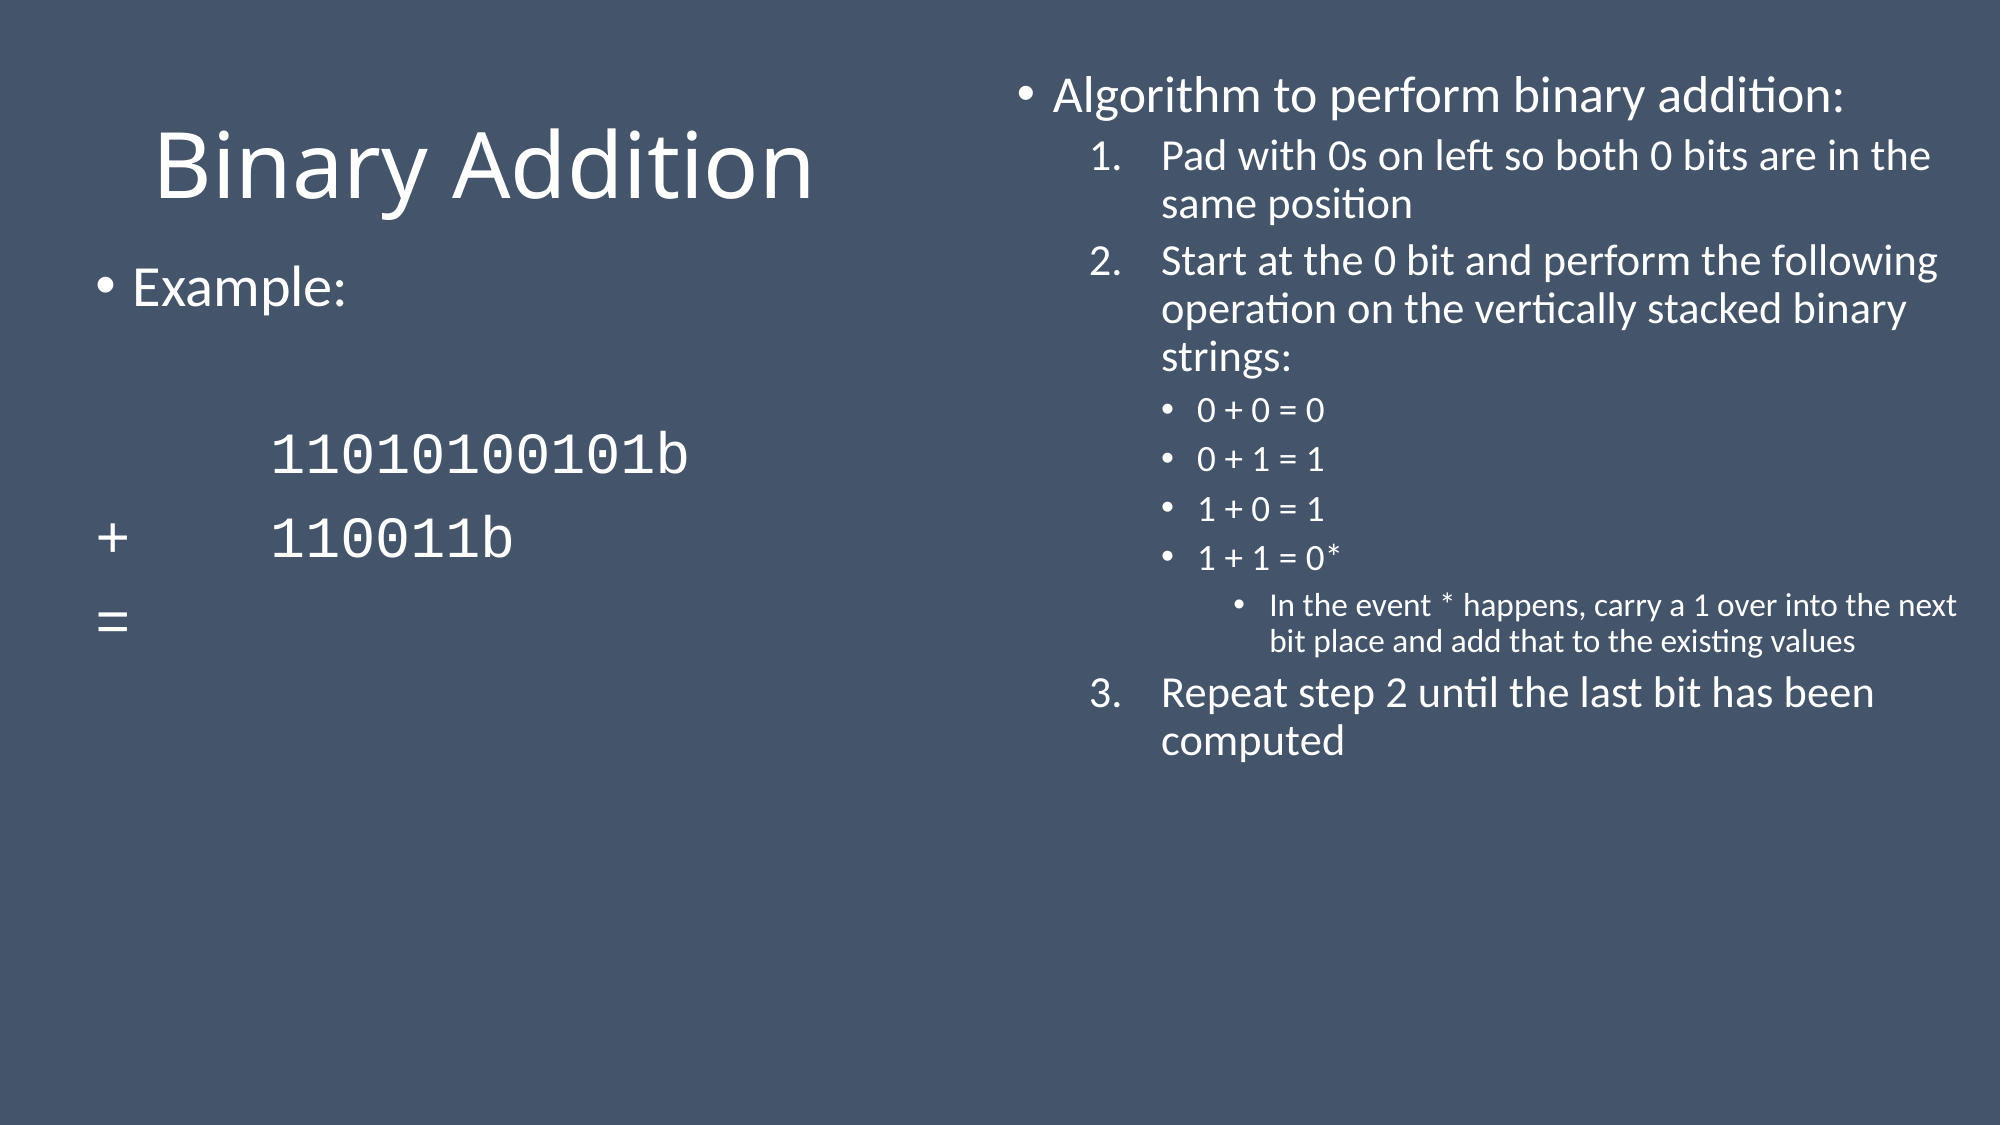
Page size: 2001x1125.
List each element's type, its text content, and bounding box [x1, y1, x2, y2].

list Algorithm to perform binary addition: Pad with 0s on left so both 0 bits are in the same position Start at the 0 bit and perform the following operation on the vertically stacked binary strings: 0 + 0 = 0 0 + 1 = 1 1 + 0 = 1 1 + 1 = 0* In the event * happens, carry a 1 over into the next bit place and add that to the existing values Repeat step 2 until the last bit has been computed [1001, 59, 1981, 774]
title Binary Addition [137, 59, 1001, 248]
text_box Example: 11010100101b + 110011b = [80, 248, 1059, 1088]
